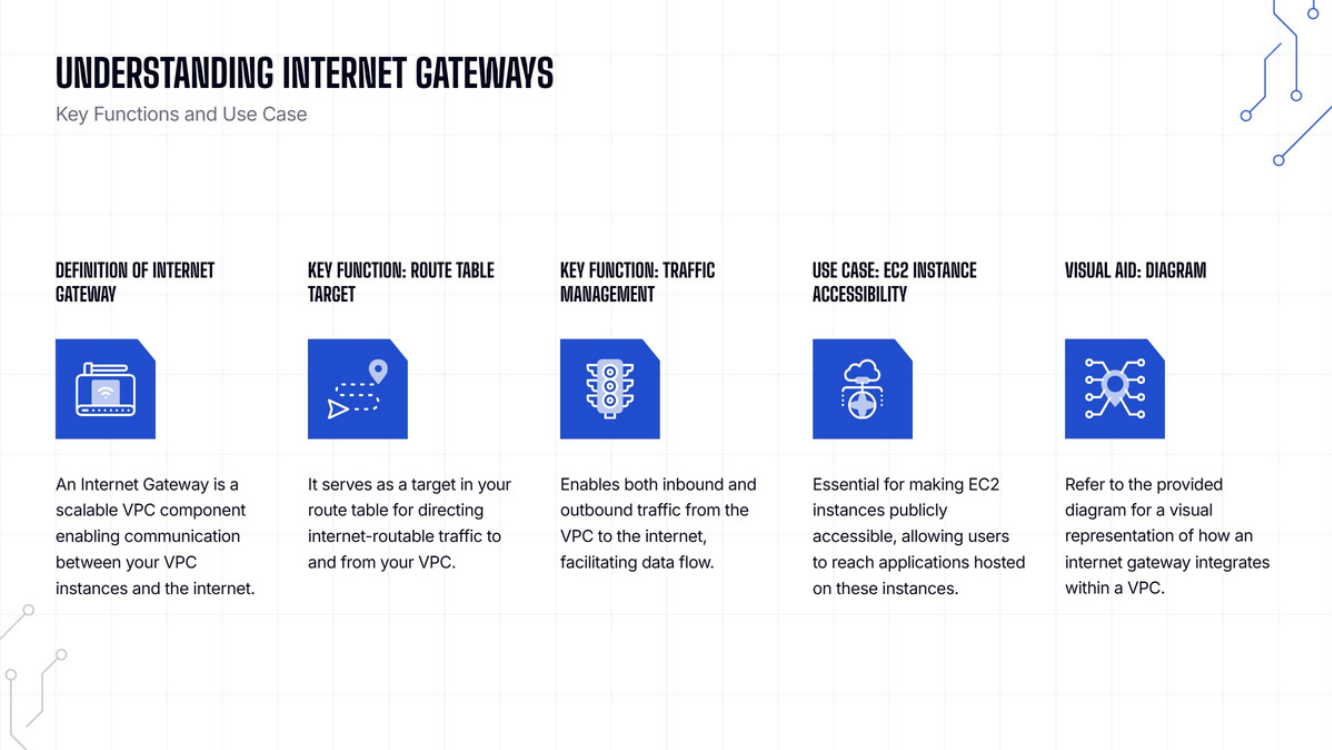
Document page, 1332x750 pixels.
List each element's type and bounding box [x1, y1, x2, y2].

text_box [0, 0, 1332, 750]
